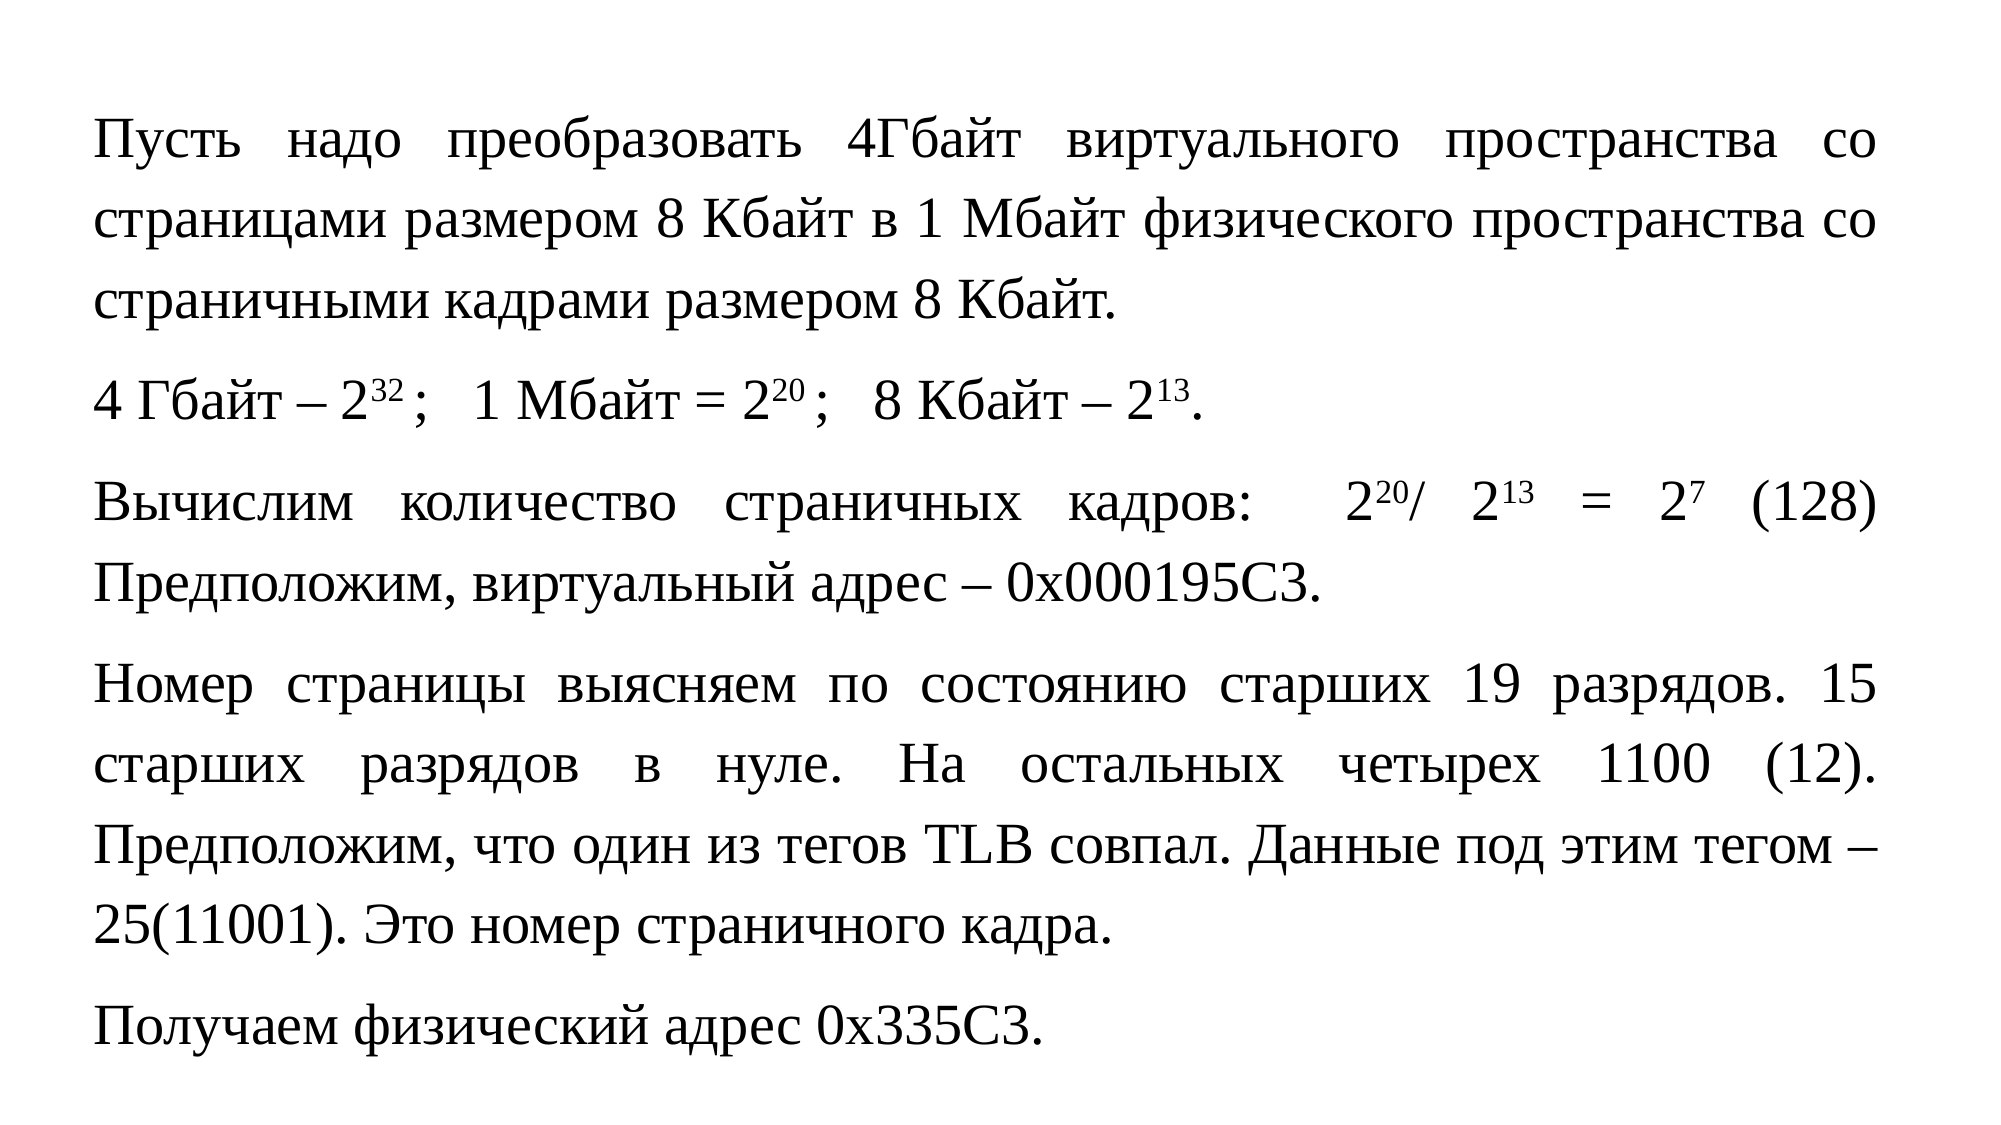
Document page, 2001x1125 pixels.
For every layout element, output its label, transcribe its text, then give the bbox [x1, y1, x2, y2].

text_box Пусть надо преобразовать 4Гбайт виртуального пространства со страницами размером 8 Кбайт в 1 Мбайт физического пространства со страничными кадрами размером 8 Кбайт. 4 Гбайт – 232 ; 1 Мбайт = 220 ; 8 Кбайт – 213. Вычислим количество страничных кадров: 220/ 213 = 27 (128) Предположим, виртуальный адрес – 0х000195С3. Номер страницы выясняем по состоянию старших 19 разрядов. 15 старших разрядов в нуле. На остальных четырех 1100 (12). Предположим, что один из тегов TLB совпал. Данные под этим тегом – 25(11001). Это номер страничного кадра. Получаем физический адрес 0х335С3. [78, 81, 1894, 1125]
